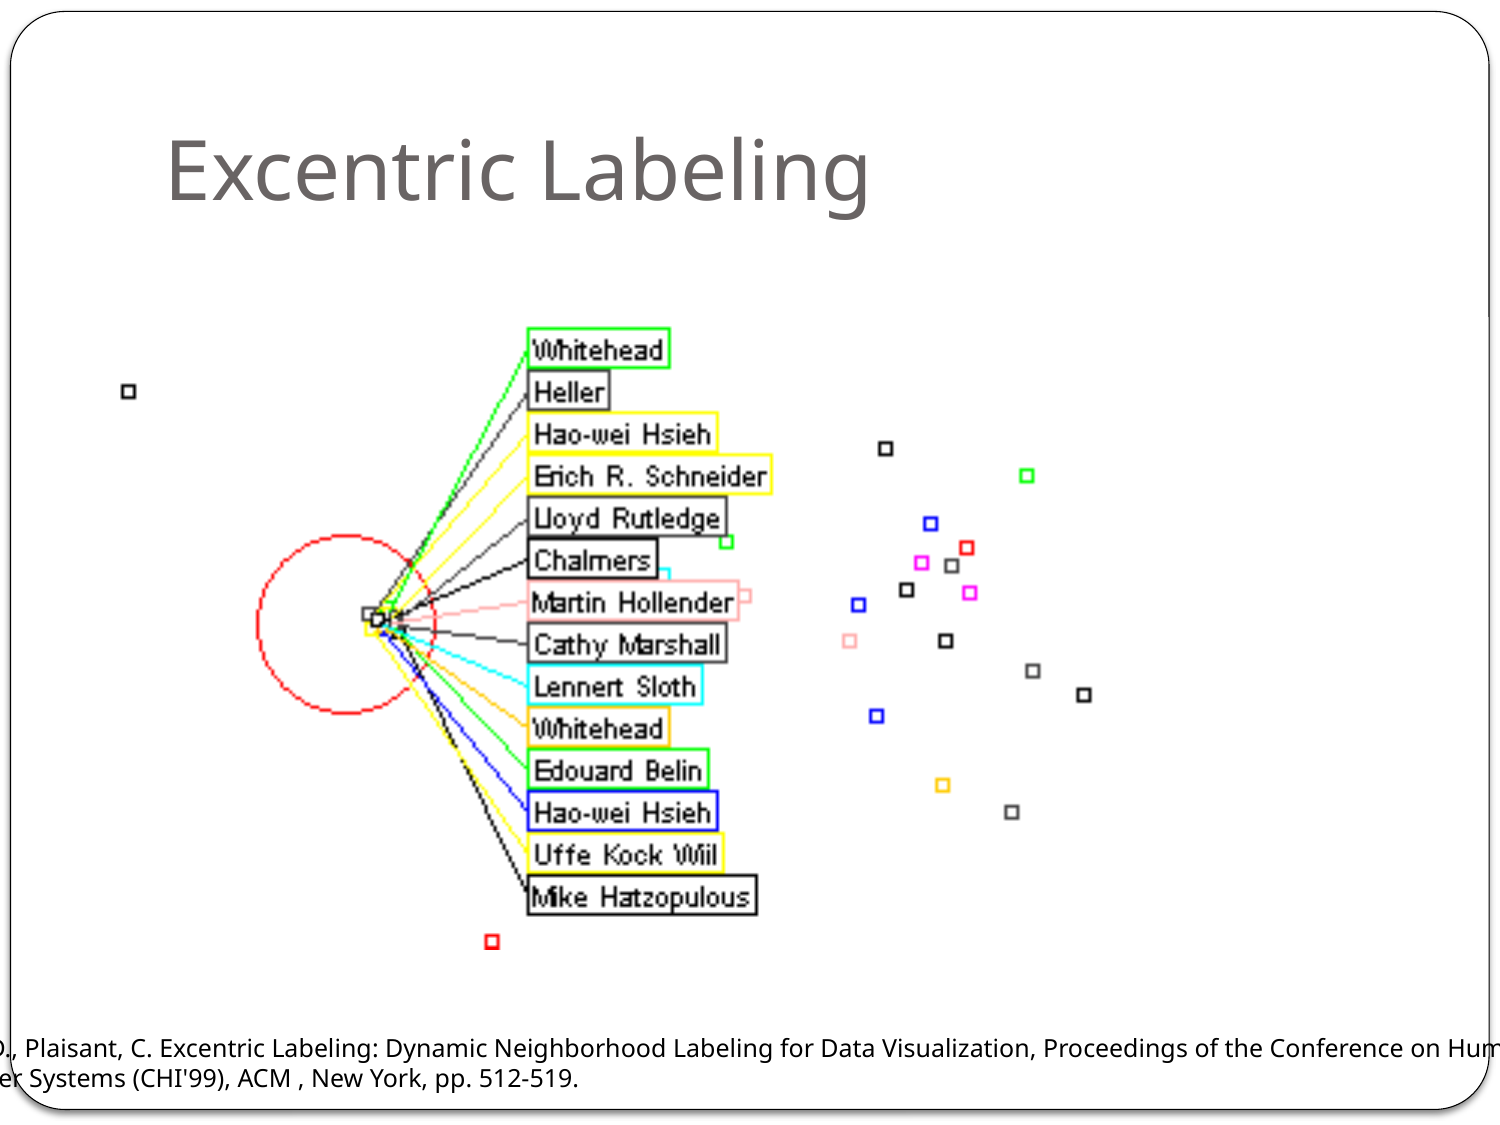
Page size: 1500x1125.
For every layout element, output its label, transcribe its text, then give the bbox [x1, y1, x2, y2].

picture [101, 262, 1438, 951]
title Excentric Labeling [150, 45, 1425, 233]
text_box Fekete, J.-D., Plaisant, C. Excentric Labeling: Dynamic Neighborhood Labeling for Data Visualization, Proceedings of the Conference on Human factors in Computer Systems (CHI'99), ACM , New York, pp. 512-519. [0, 1024, 1500, 1100]
